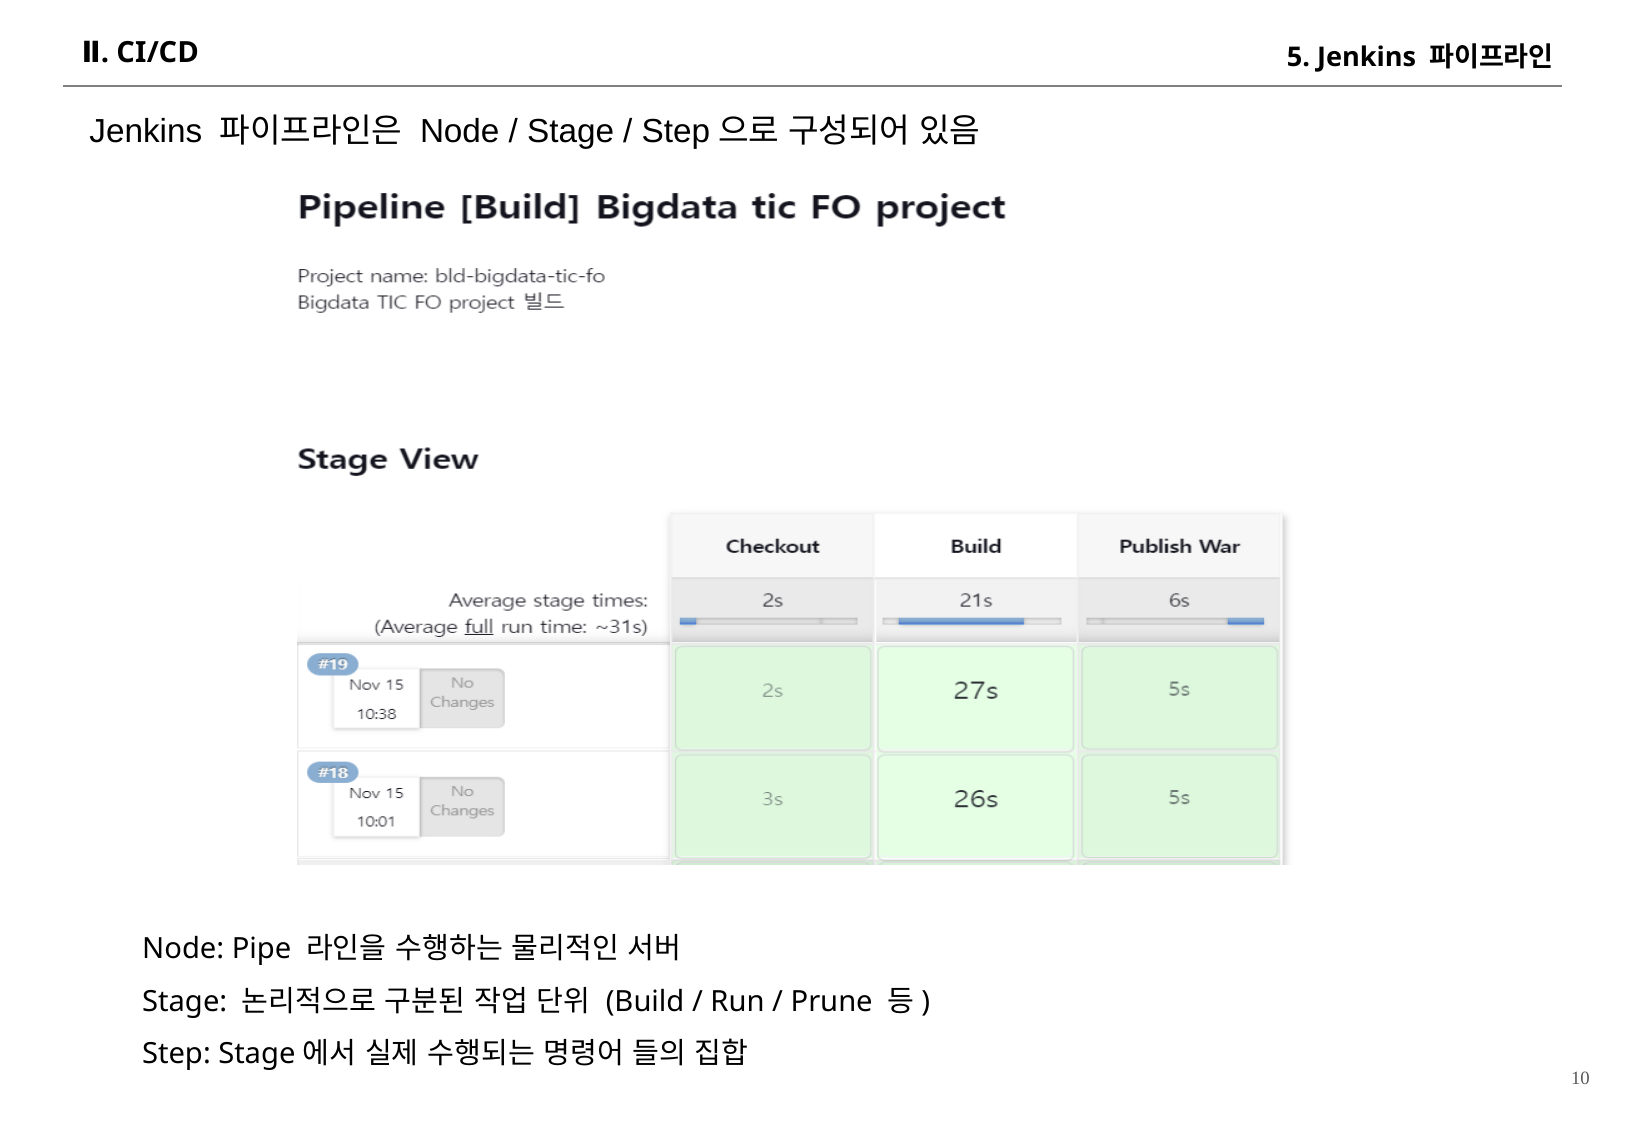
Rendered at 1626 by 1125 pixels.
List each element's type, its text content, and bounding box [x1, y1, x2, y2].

text_box 5. Jenkins 파이프라인 [1110, 25, 1569, 86]
slide_number 10 [1225, 1046, 1606, 1107]
picture [280, 184, 1313, 865]
text_box Jenkins 파이프라인은 Node / Stage / Step으로 구성되어 있음 [74, 101, 1568, 157]
text_box Node: Pipe 라인을 수행하는 물리적인 서버 Stage: 논리적으로 구분된 작업 단위 (Build / Run / Prune 등) Step: Stage에서 실제 수행되는 명령어 들의 집합 [127, 905, 1435, 1078]
title Ⅱ. CI/CD [66, 23, 1548, 79]
